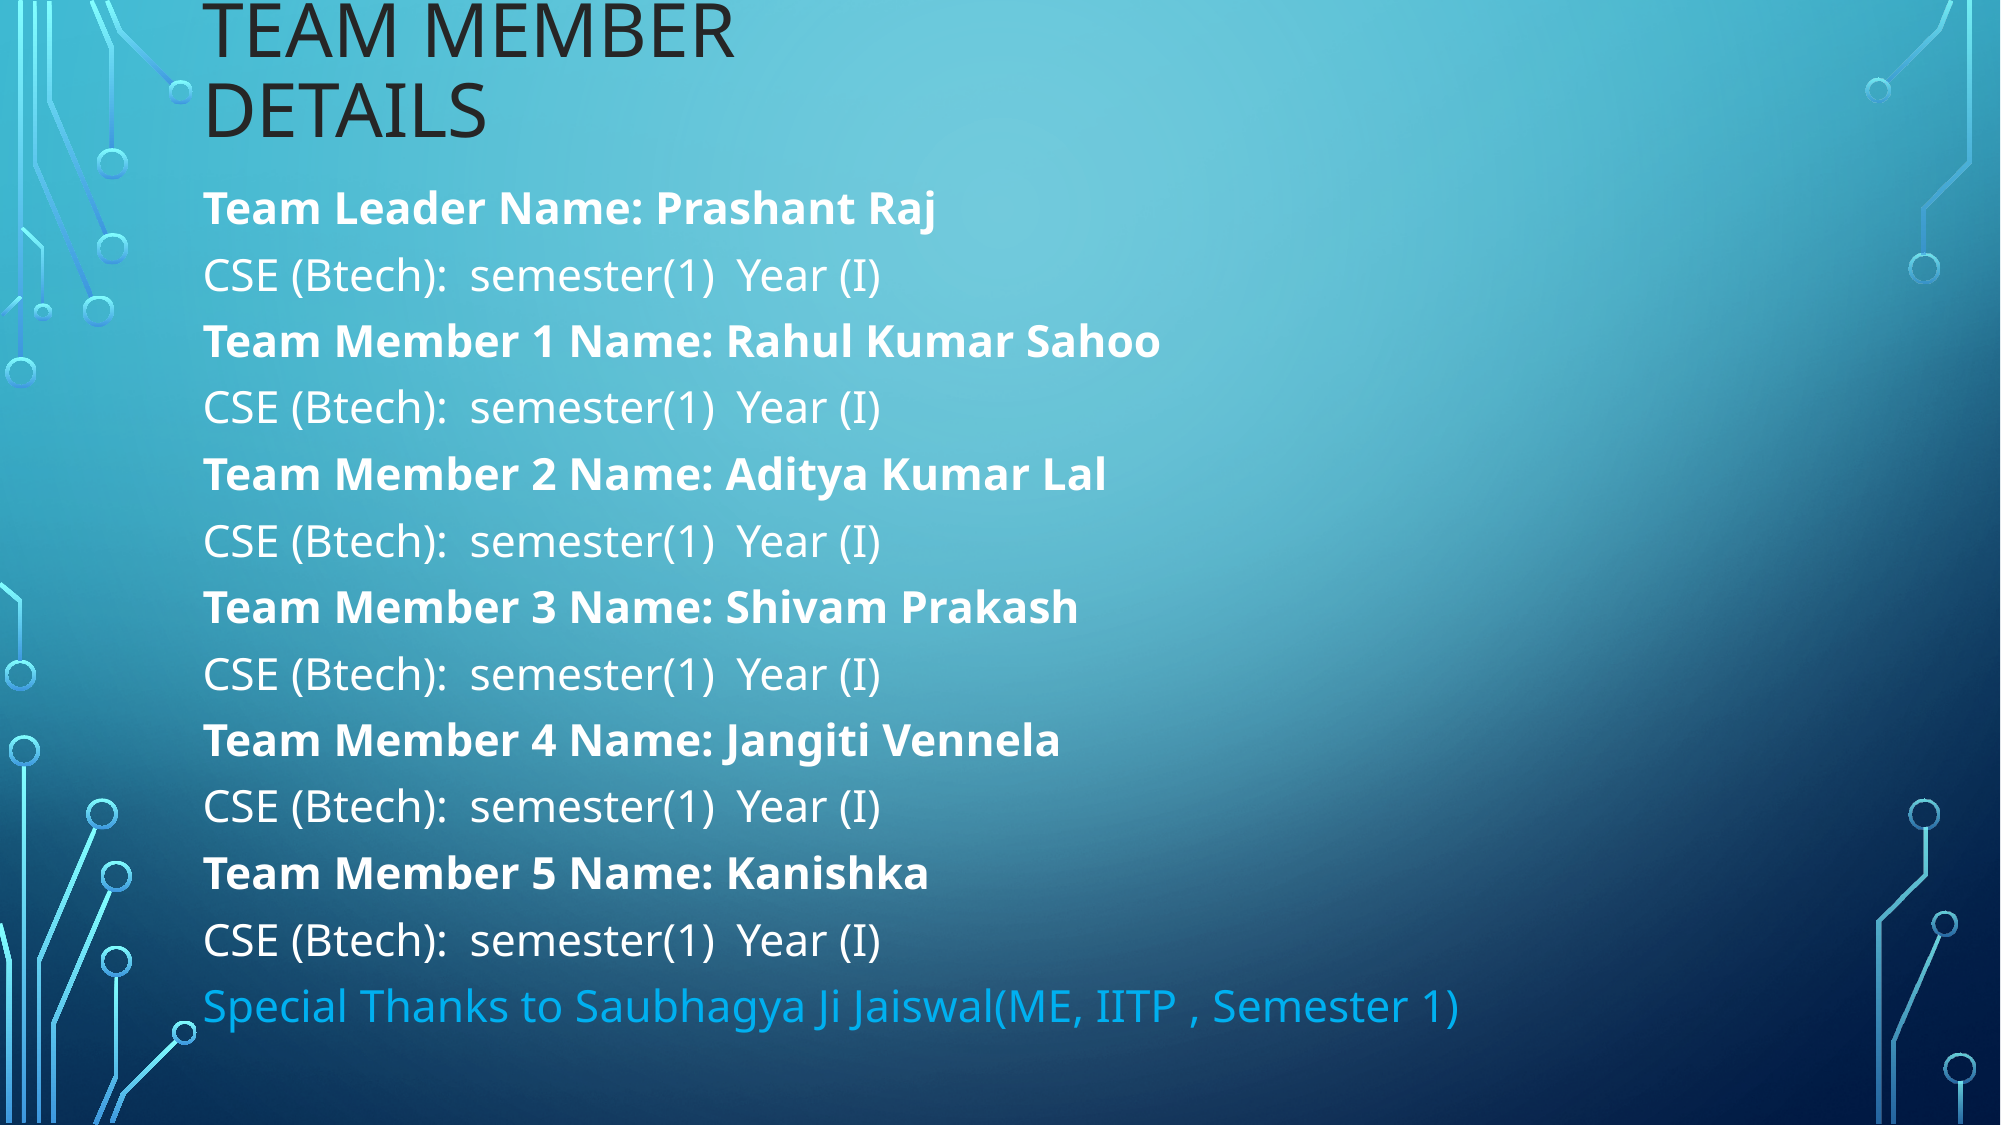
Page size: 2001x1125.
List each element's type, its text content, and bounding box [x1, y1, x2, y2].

title Team mEmber details [187, 19, 1000, 128]
list Team Leader Name: Prashant Raj CSE (Btech): semester(1) Year (I) Team Member 1 Name: Rahul Kumar Sahoo CSE (Btech): semester(1) Year (I) Team Member 2 Name: Aditya Kumar Lal CSE (Btech): semester(1) Year (I) Team Member 3 Name: Shivam Prakash CSE (Btech): semester(1) Year (I) Team Member 4 Name: Jangiti Vennela CSE (Btech): semester(1) Year (I) Team Member 5 Name: Kanishka CSE (Btech): semester(1) Year (I) Special Thanks to Saubhagya Ji Jaiswal(ME, IITP , Semester 1) [187, 178, 1796, 1047]
